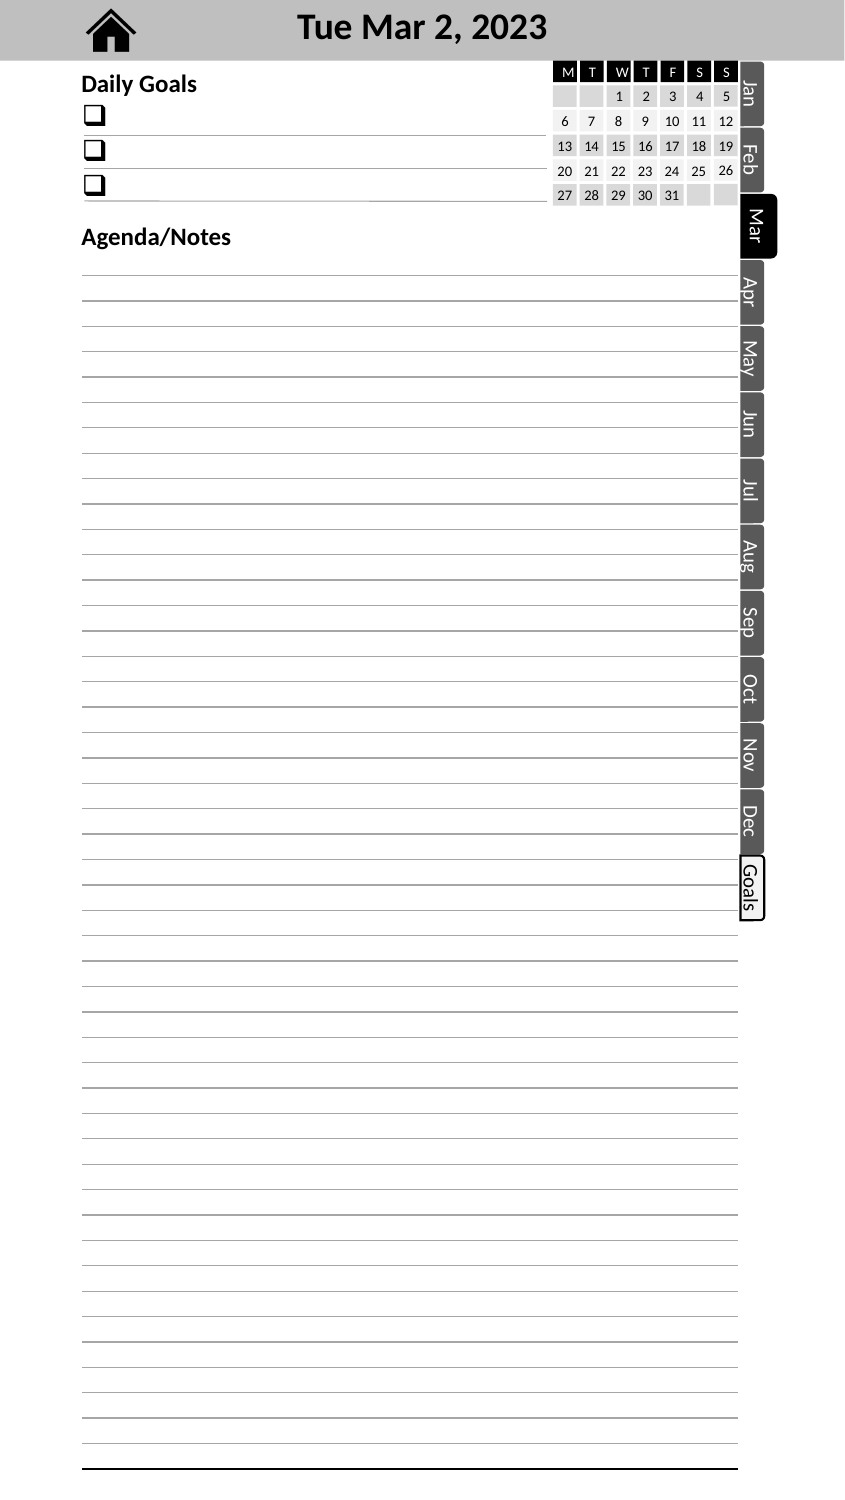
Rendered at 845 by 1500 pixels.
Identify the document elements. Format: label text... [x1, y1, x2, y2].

picture [82, 1, 140, 59]
list Tue Mar 2, 2023 [190, 0, 655, 61]
